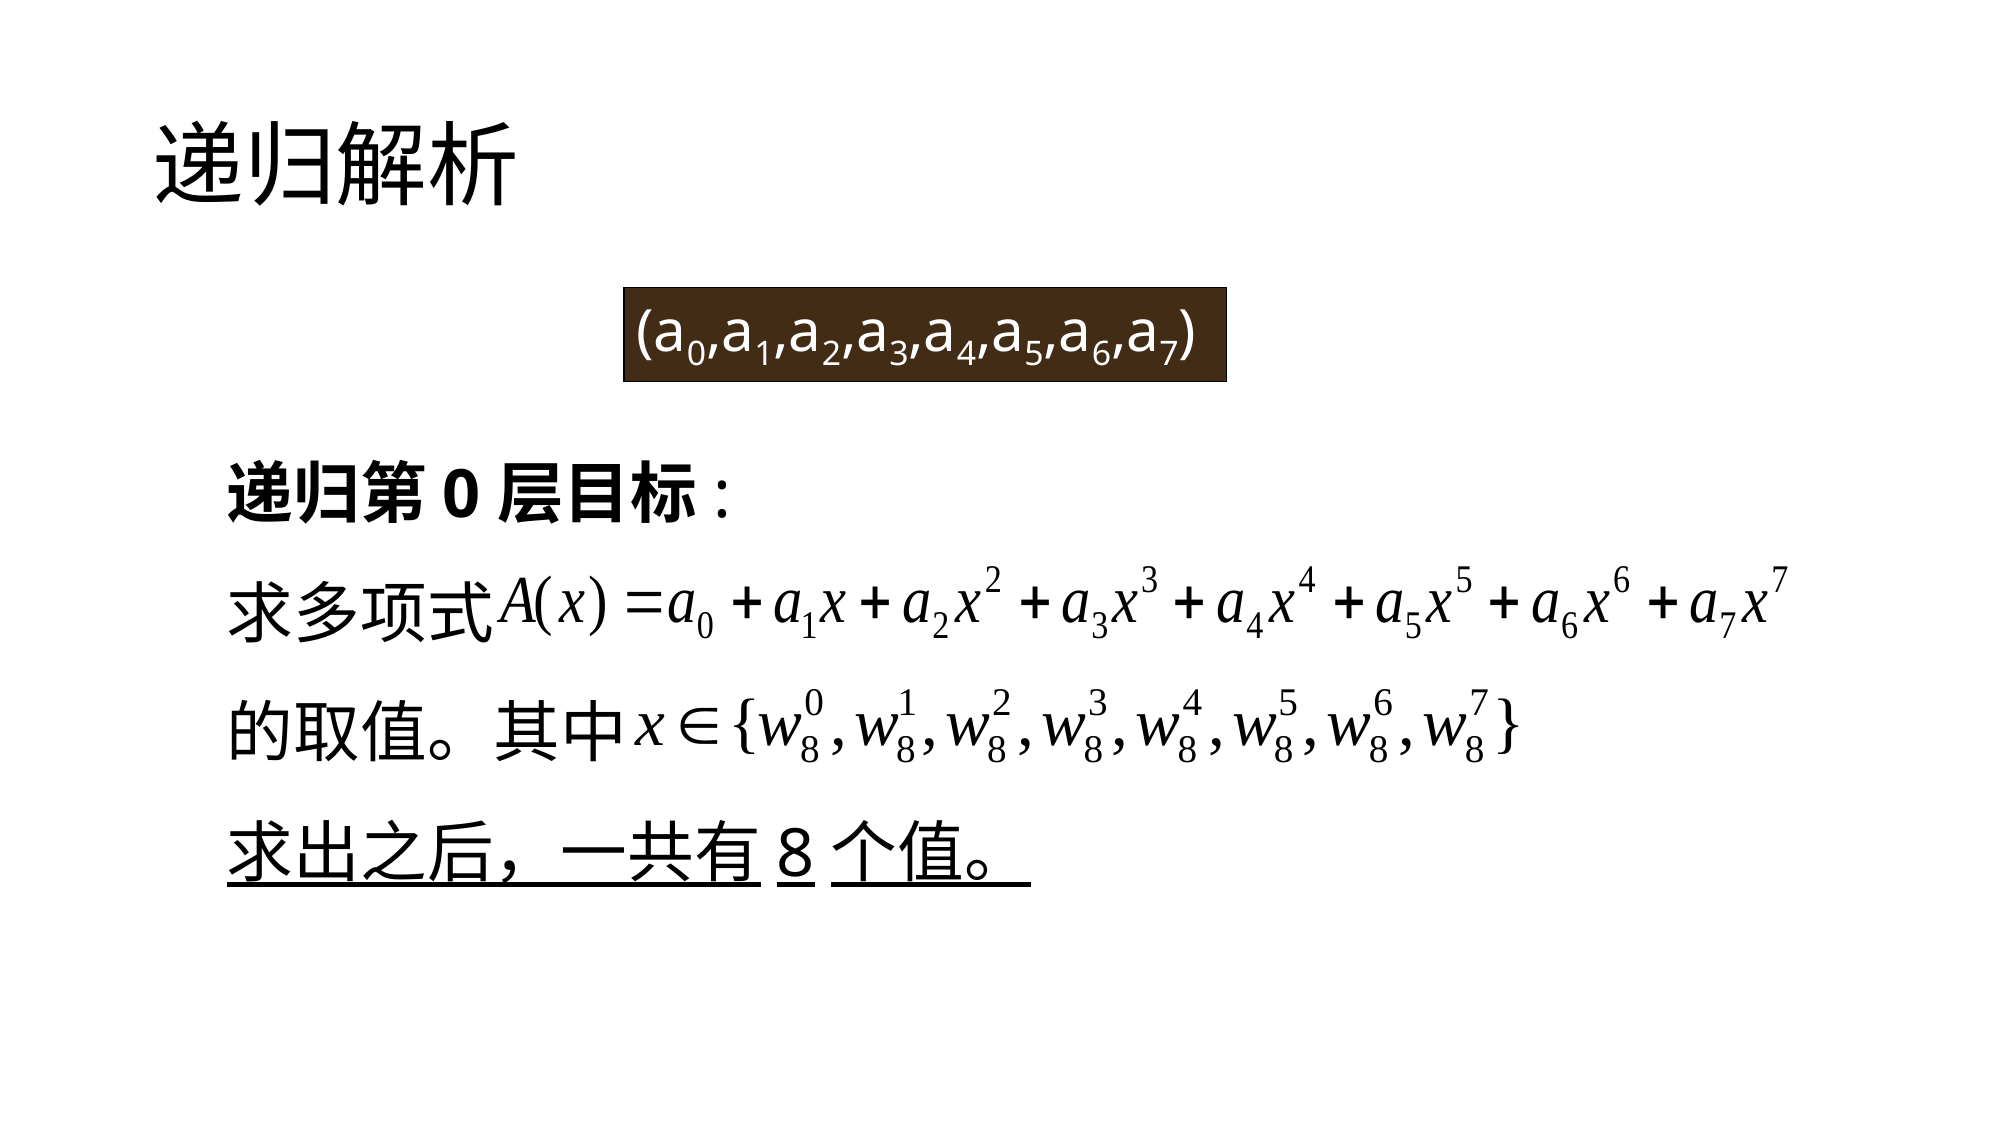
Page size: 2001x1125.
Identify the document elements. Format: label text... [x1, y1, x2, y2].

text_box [487, 549, 1798, 656]
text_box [621, 672, 1535, 780]
title 递归解析 [137, 59, 1863, 278]
text_box 递归第0层目标: 求多项式 的取值。其中 求出之后，一共有8个值。 [212, 403, 1829, 898]
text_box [621, 285, 1227, 382]
